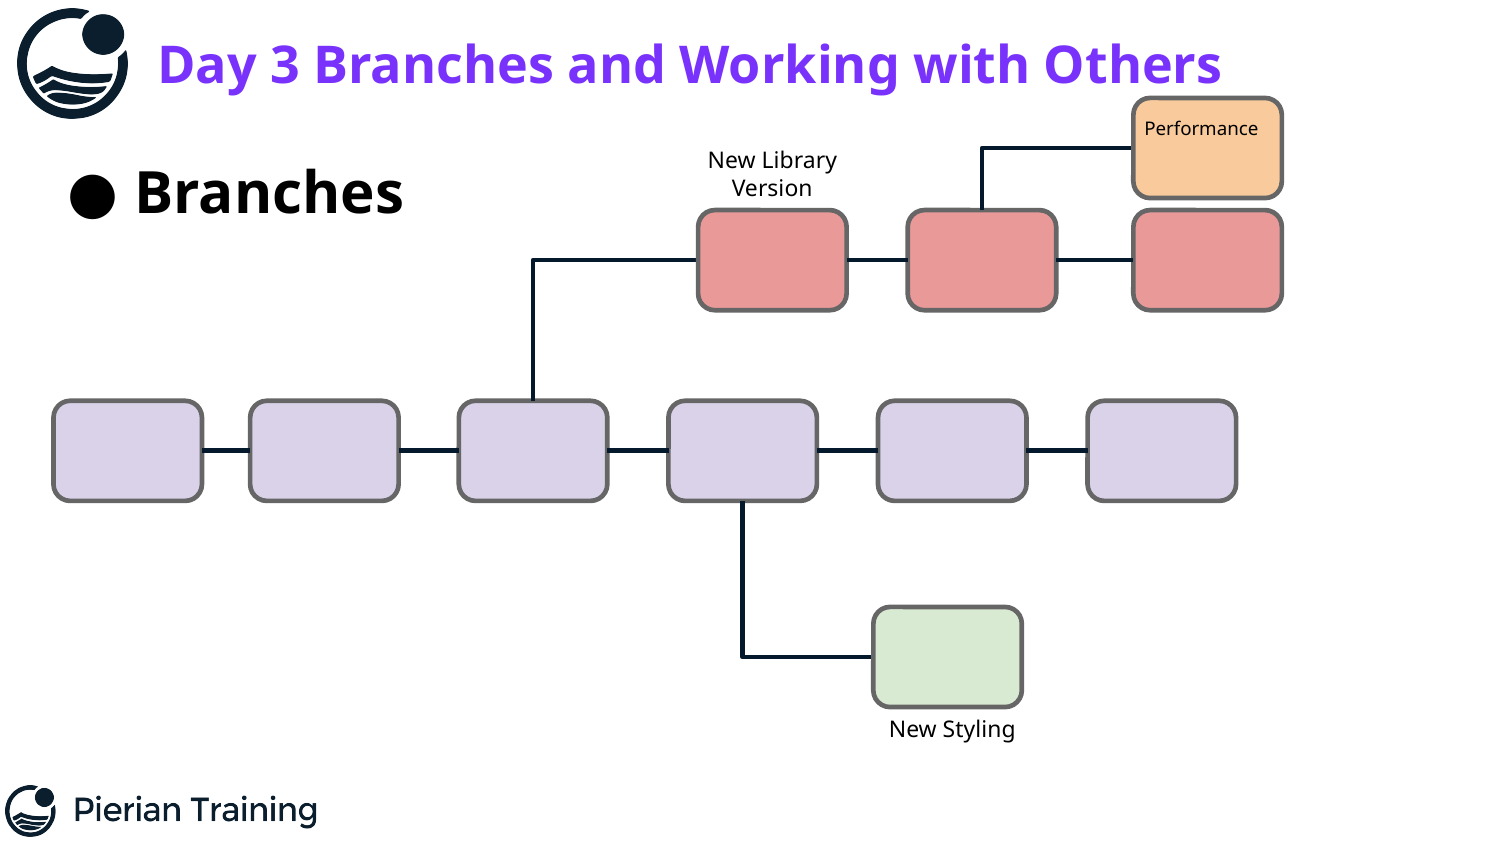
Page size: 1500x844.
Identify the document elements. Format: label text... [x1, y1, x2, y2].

text_box [1136, 97, 1279, 105]
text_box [1026, 103, 1089, 255]
text_box New Styling [860, 701, 1044, 757]
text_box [545, 247, 687, 414]
text_box Branches [44, 140, 701, 241]
text_box [877, 400, 1027, 501]
text_box [907, 210, 1057, 311]
text_box [53, 400, 202, 501]
text_box [250, 400, 399, 501]
text_box Day 3 Branches and Working with Others [142, 16, 1403, 110]
text_box [698, 216, 847, 311]
text_box Branches [844, 140, 1021, 241]
text_box [458, 400, 608, 501]
text_box [1133, 151, 1282, 199]
text_box [1133, 210, 1282, 311]
text_box New Library Version [680, 131, 864, 216]
text_box [668, 400, 817, 501]
text_box Branches [1094, 140, 1432, 241]
picture [16, 8, 128, 120]
text_box [873, 606, 1022, 701]
picture [4, 785, 318, 837]
text_box [1087, 400, 1237, 501]
text_box Performance [1120, 105, 1282, 151]
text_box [729, 513, 887, 645]
